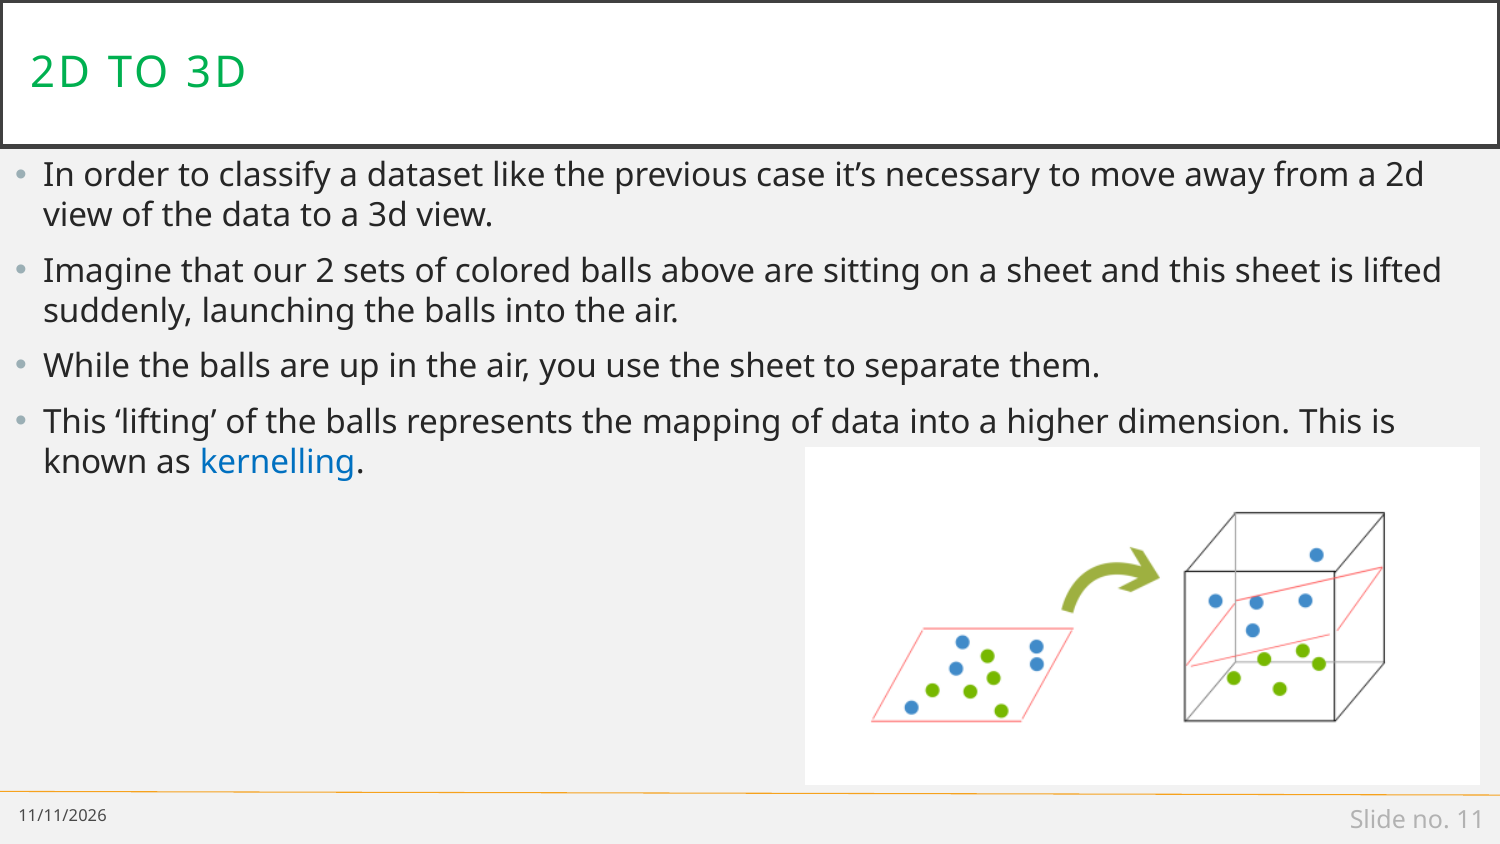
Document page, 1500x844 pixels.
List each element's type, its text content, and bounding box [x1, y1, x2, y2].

title 2d to 3d [0, 0, 1500, 146]
list In order to classify a dataset like the previous case it’s necessary to move away from a 2d view of the data to a 3d view. Imagine that our 2 sets of colored balls above are sitting on a sheet and this sheet is lifted suddenly, launching the balls into the air. While the balls are up in the air, you use the sheet to separate them. This ‘lifting’ of the balls represents the mapping of data into a higher dimension. This is known as kernelling. [0, 146, 1500, 798]
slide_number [0, 796, 122, 837]
slide_number Slide no. 11 [1162, 797, 1500, 843]
picture [805, 447, 1480, 785]
